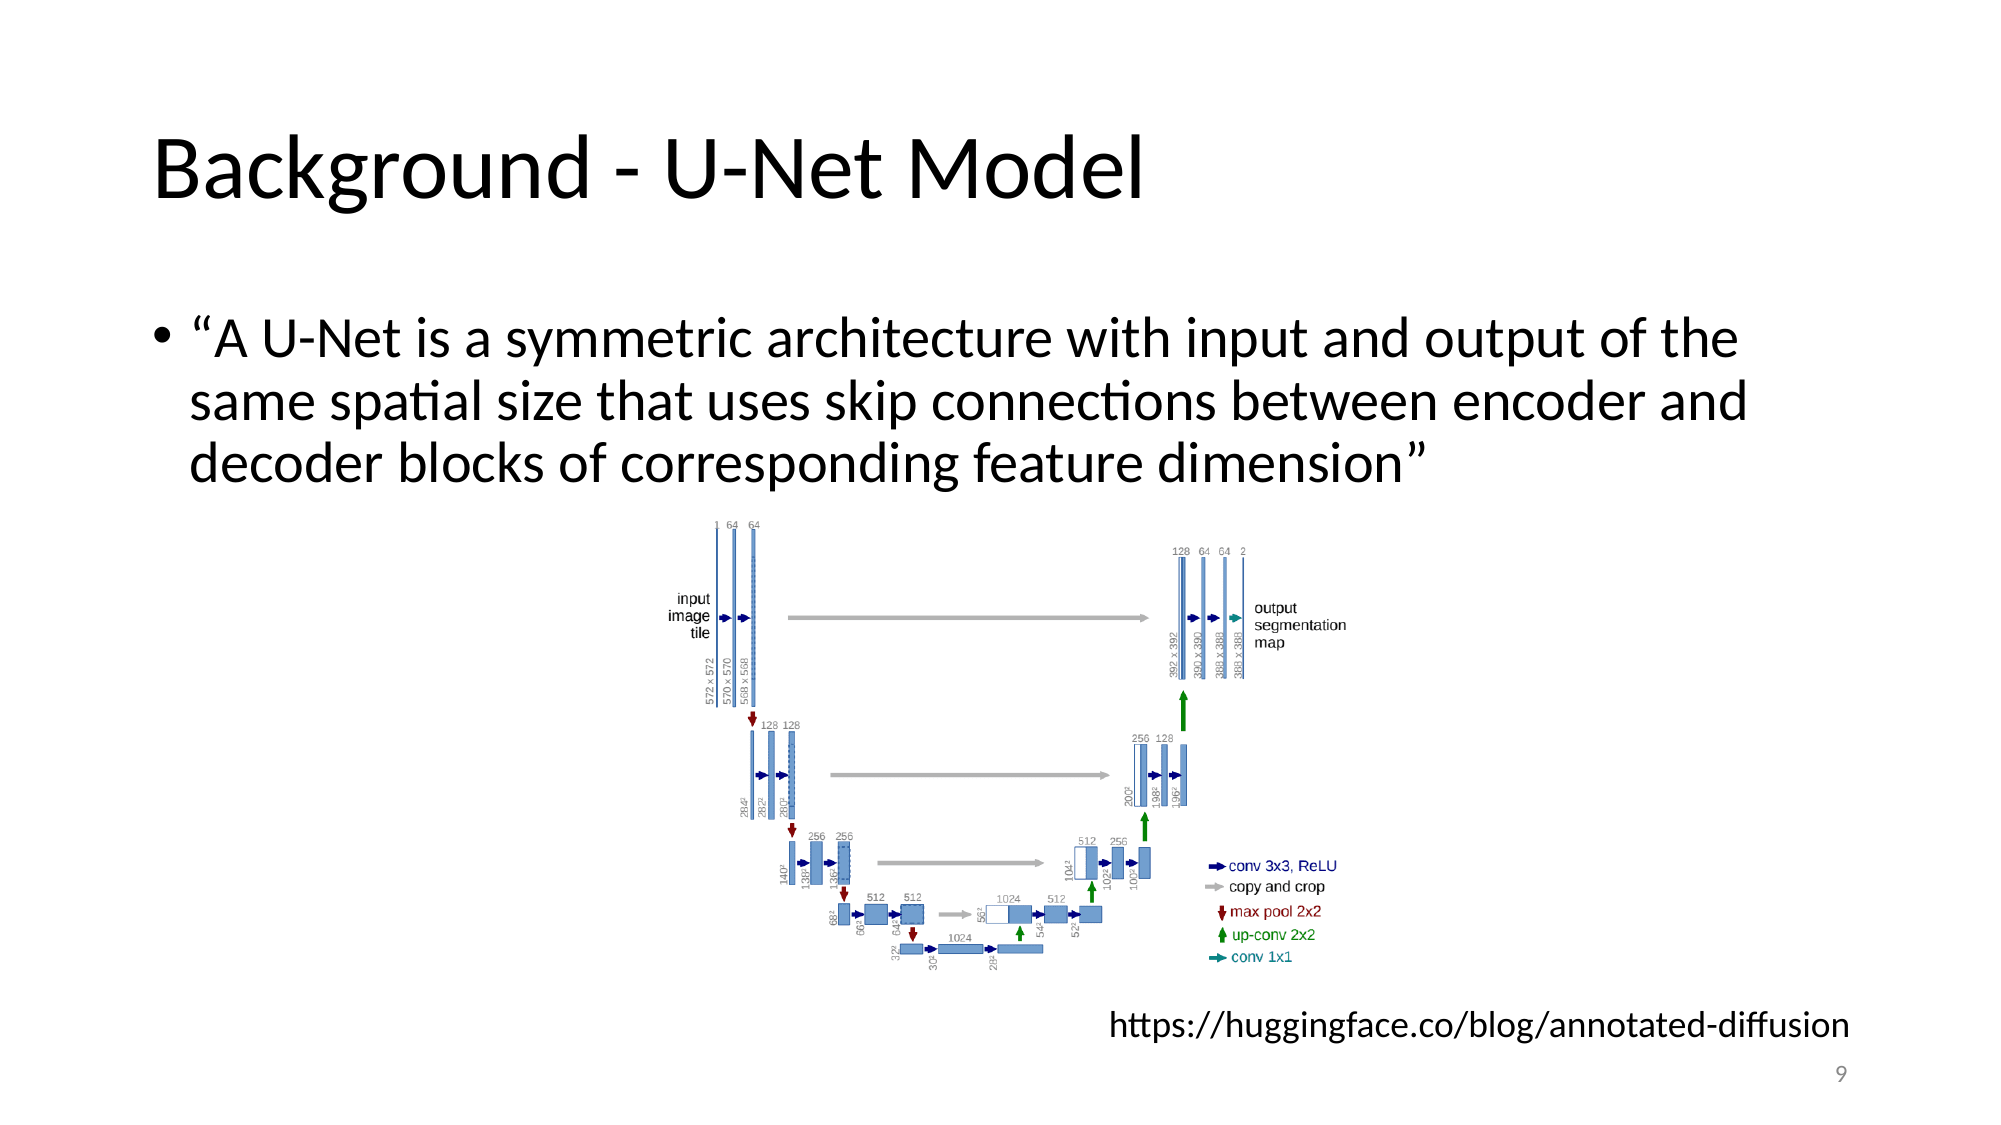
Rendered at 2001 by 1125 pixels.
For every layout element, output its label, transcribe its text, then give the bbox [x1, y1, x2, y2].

slide_number 9 [1412, 1052, 1863, 1103]
picture [647, 500, 1353, 993]
list “A U-Net is a symmetric architecture with input and output of the same spatial size that uses skip connections between encoder and decoder blocks of corresponding feature dimension” [137, 299, 1863, 1014]
title Background - U-Net Model [137, 59, 1863, 278]
text_box https://huggingface.co/blog/annotated-diffusion [1093, 992, 2000, 1052]
